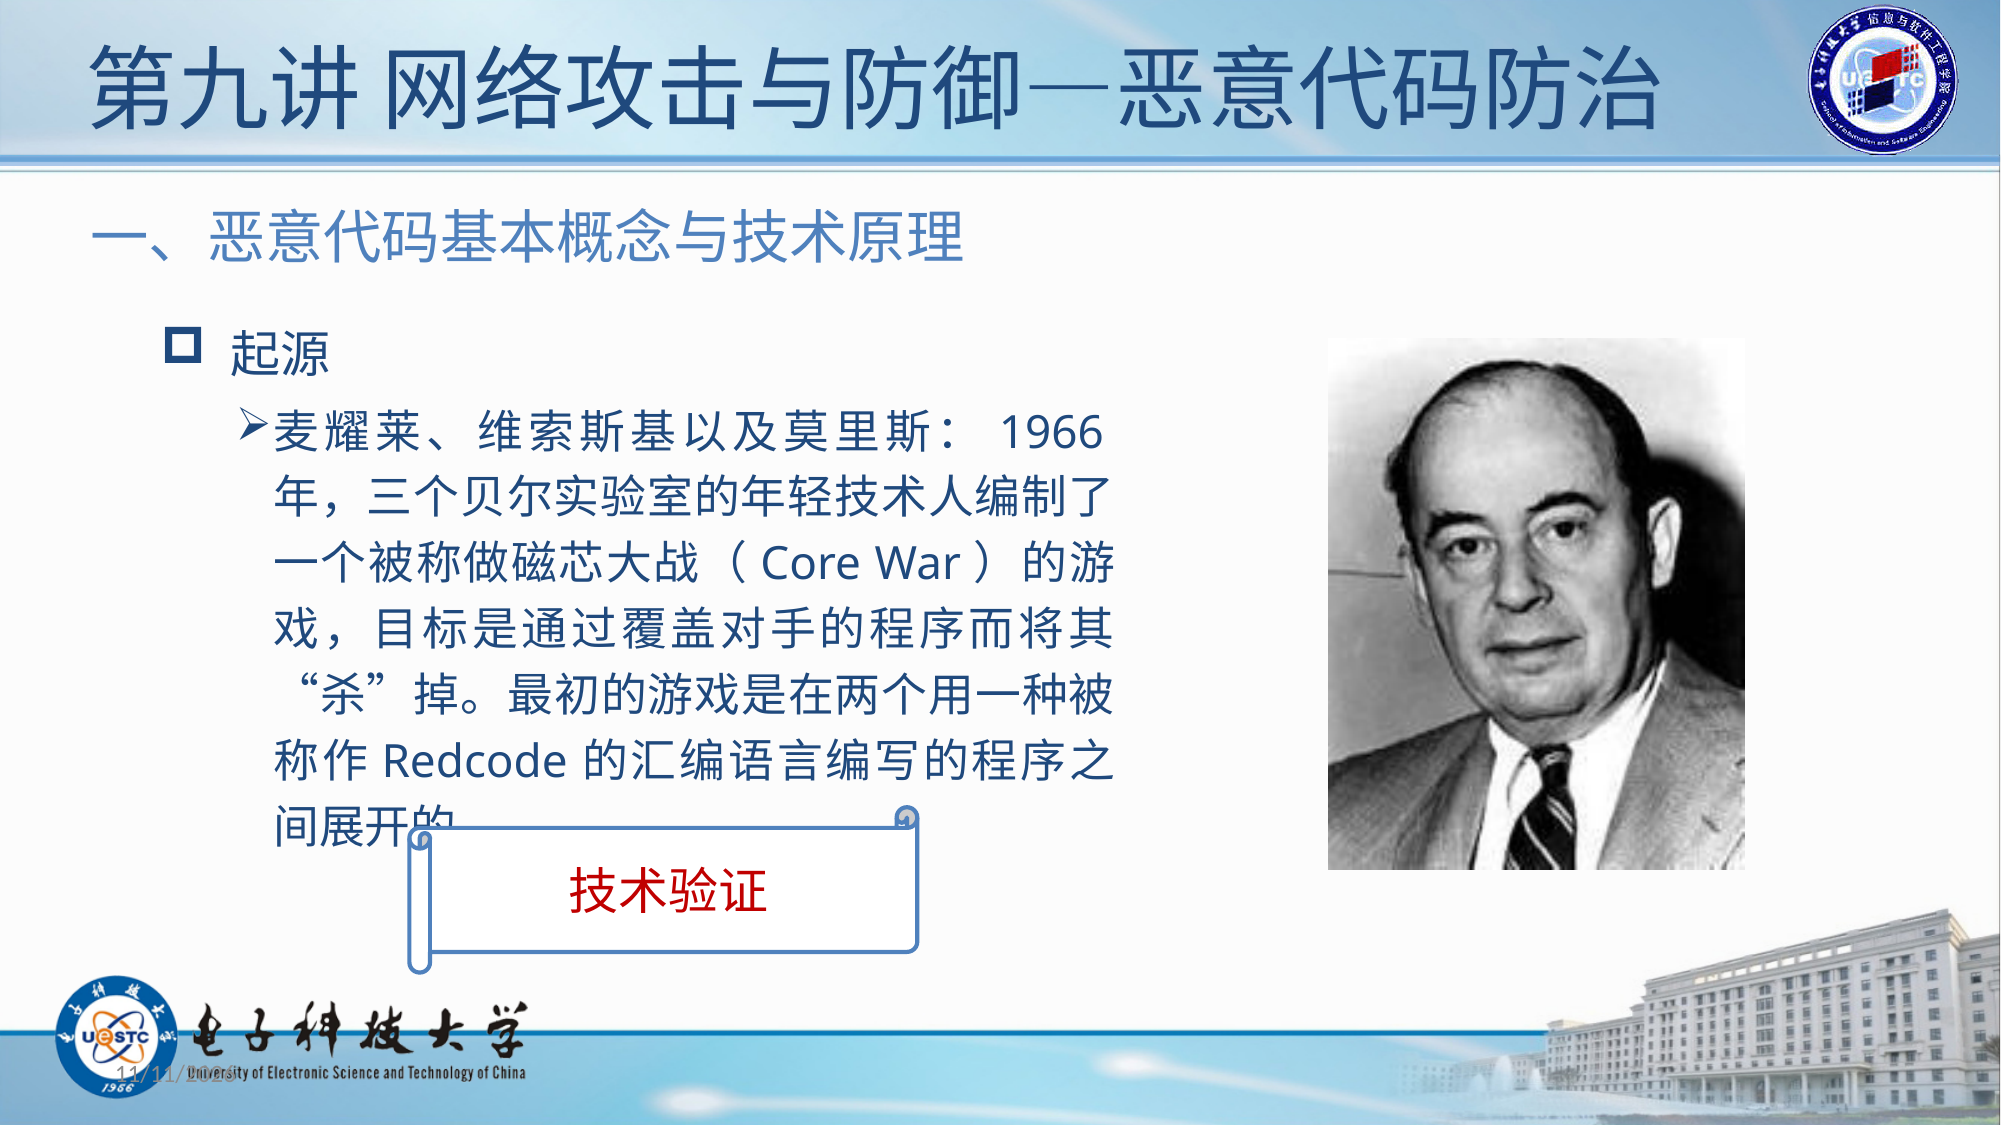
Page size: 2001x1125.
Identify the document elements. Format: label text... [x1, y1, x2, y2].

text_box 技术验证 [407, 805, 920, 975]
text_box 一、恶意代码基本概念与技术原理 [75, 192, 980, 278]
picture [0, 0, 2001, 1125]
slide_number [99, 1042, 567, 1103]
title 第九讲 网络攻击与防御—恶意代码防治 [70, 12, 1725, 159]
list 起源 麦耀莱、维索斯基以及莫里斯：1966年，三个贝尔实验室的年轻技术人编制了一个被称做磁芯大战（Core War）的游戏，目标是通过覆盖对手的程序而将其“杀”掉。最初的游戏是在两个用一种被称作Redcode的汇编语言编写的程序之间展开的。 [70, 302, 1131, 965]
